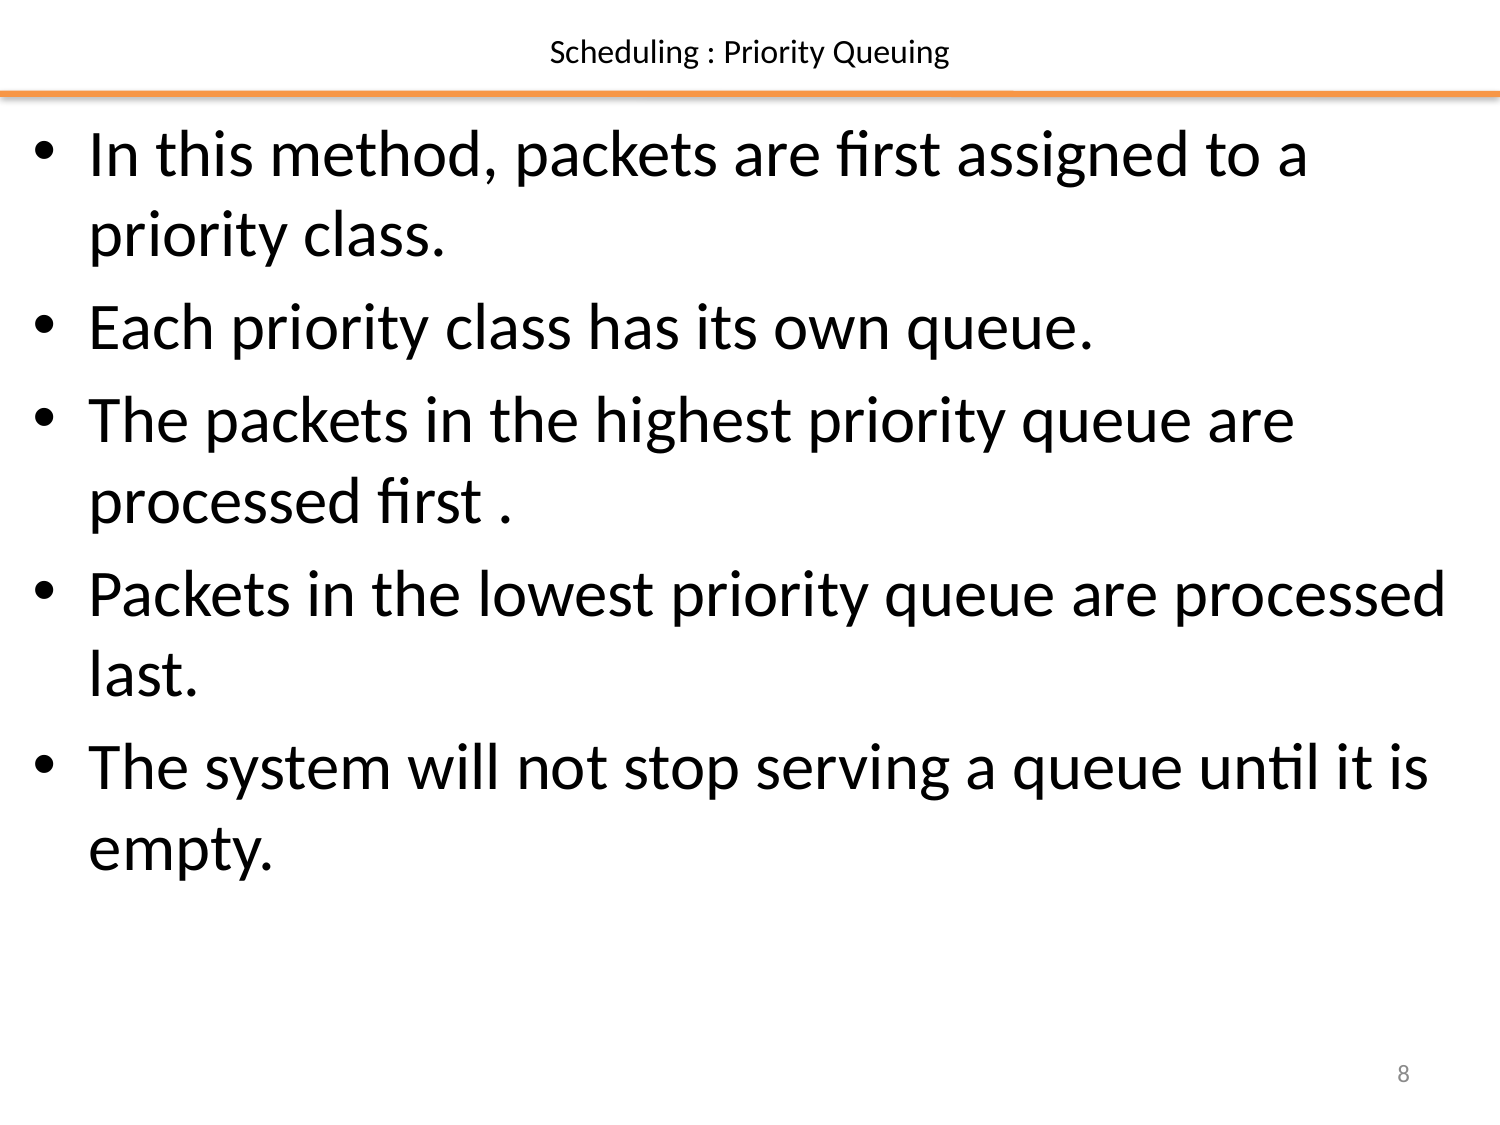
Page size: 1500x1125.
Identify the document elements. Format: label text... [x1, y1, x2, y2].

title Scheduling : Priority Queuing [75, 22, 1425, 79]
list In this method, packets are first assigned to a priority class. Each priority class has its own queue. The packets in the highest priority queue are processed first . Packets in the lowest priority queue are processed last. The system will not stop serving a queue until it is empty. [17, 101, 1483, 1043]
slide_number 8 [1074, 1042, 1425, 1103]
